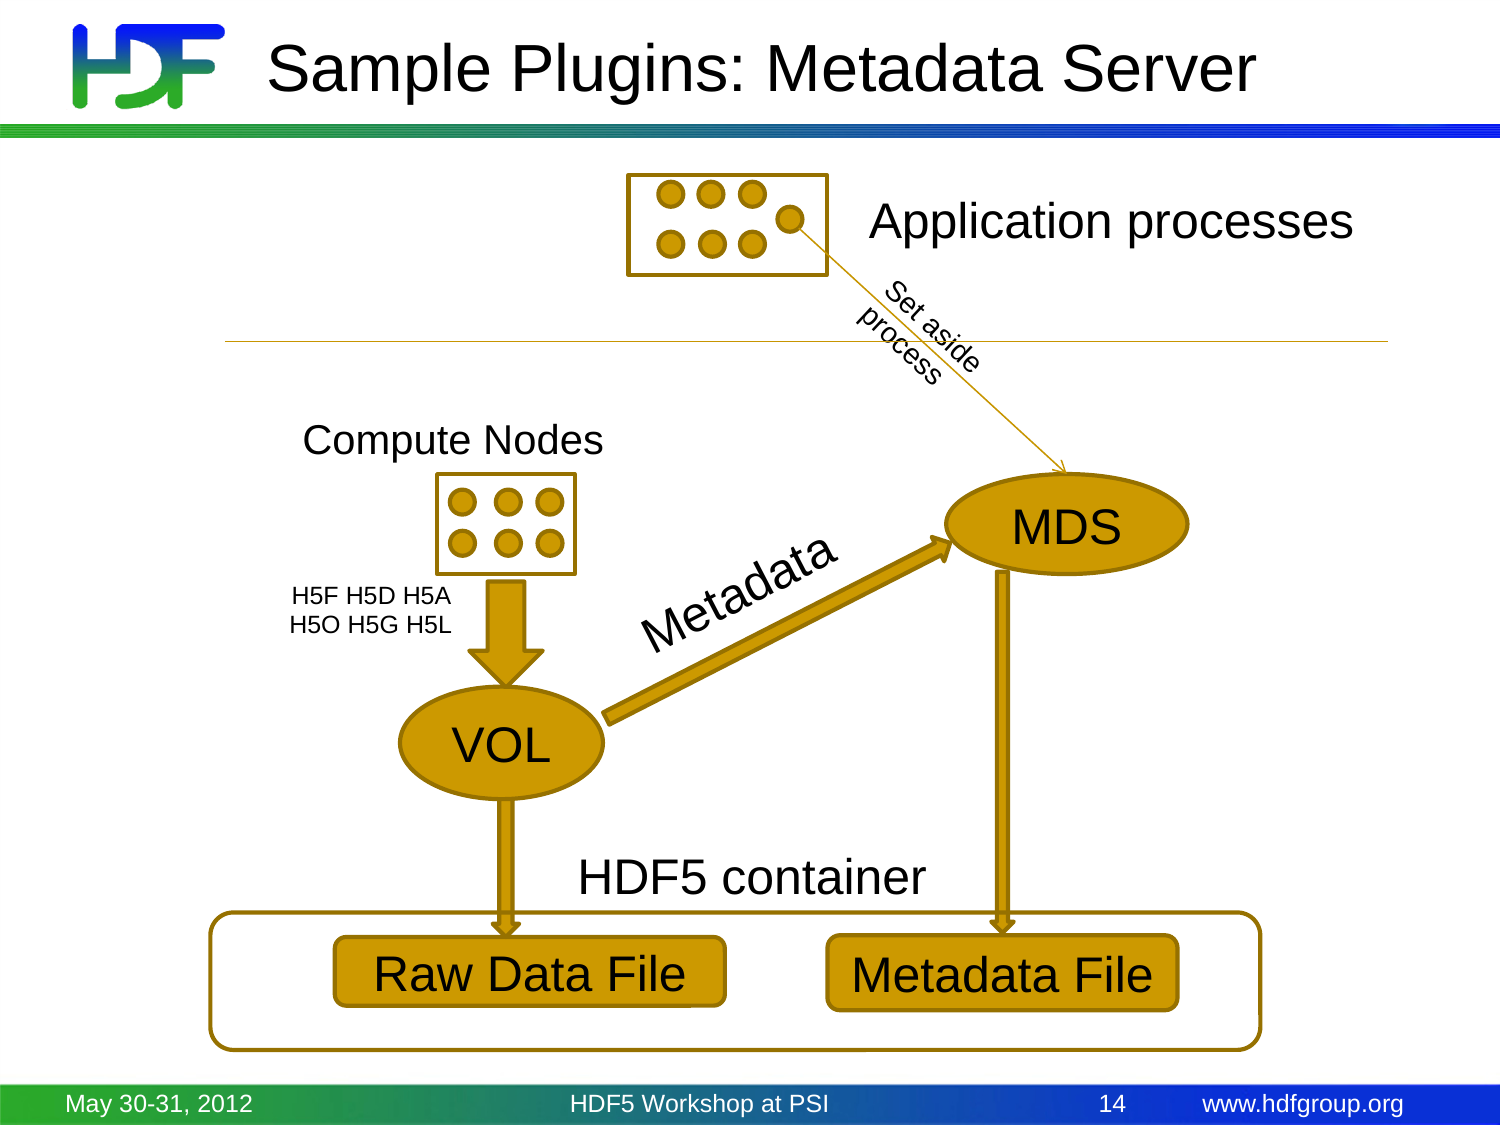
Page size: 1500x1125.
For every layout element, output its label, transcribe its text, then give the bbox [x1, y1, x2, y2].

text_box Compute Nodes [287, 405, 713, 471]
text_box [626, 173, 829, 277]
picture [0, 0, 1500, 1125]
text_box [697, 229, 728, 259]
slide_number 14 [1049, 1087, 1176, 1125]
text_box [447, 487, 477, 517]
text_box [493, 487, 523, 517]
title Sample Plugins: Metadata Server [187, 24, 1338, 113]
text_box Application processes [853, 180, 1370, 256]
text_box [775, 204, 805, 234]
text_box [696, 179, 726, 209]
text_box MDS [944, 472, 1190, 577]
text_box [208, 910, 1263, 1053]
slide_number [49, 1087, 276, 1125]
text_box VOL [397, 684, 606, 802]
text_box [798, 349, 1068, 475]
footer HDF5 Workshop at PSI [374, 1087, 1026, 1125]
text_box [994, 569, 1011, 910]
text_box Metadata [614, 485, 893, 678]
text_box [737, 229, 768, 259]
text_box [656, 229, 686, 259]
text_box [535, 487, 565, 517]
text_box [493, 528, 524, 558]
text_box H5F H5D H5A H5O H5G H5L [267, 571, 475, 647]
text_box HDF5 container [562, 836, 963, 910]
text_box [601, 534, 953, 727]
text_box [656, 179, 686, 209]
text_box [737, 179, 768, 209]
text_box [497, 797, 515, 910]
text_box [467, 579, 545, 684]
text_box [435, 472, 577, 576]
text_box [535, 528, 565, 558]
text_box [447, 528, 478, 558]
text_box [798, 227, 1068, 340]
